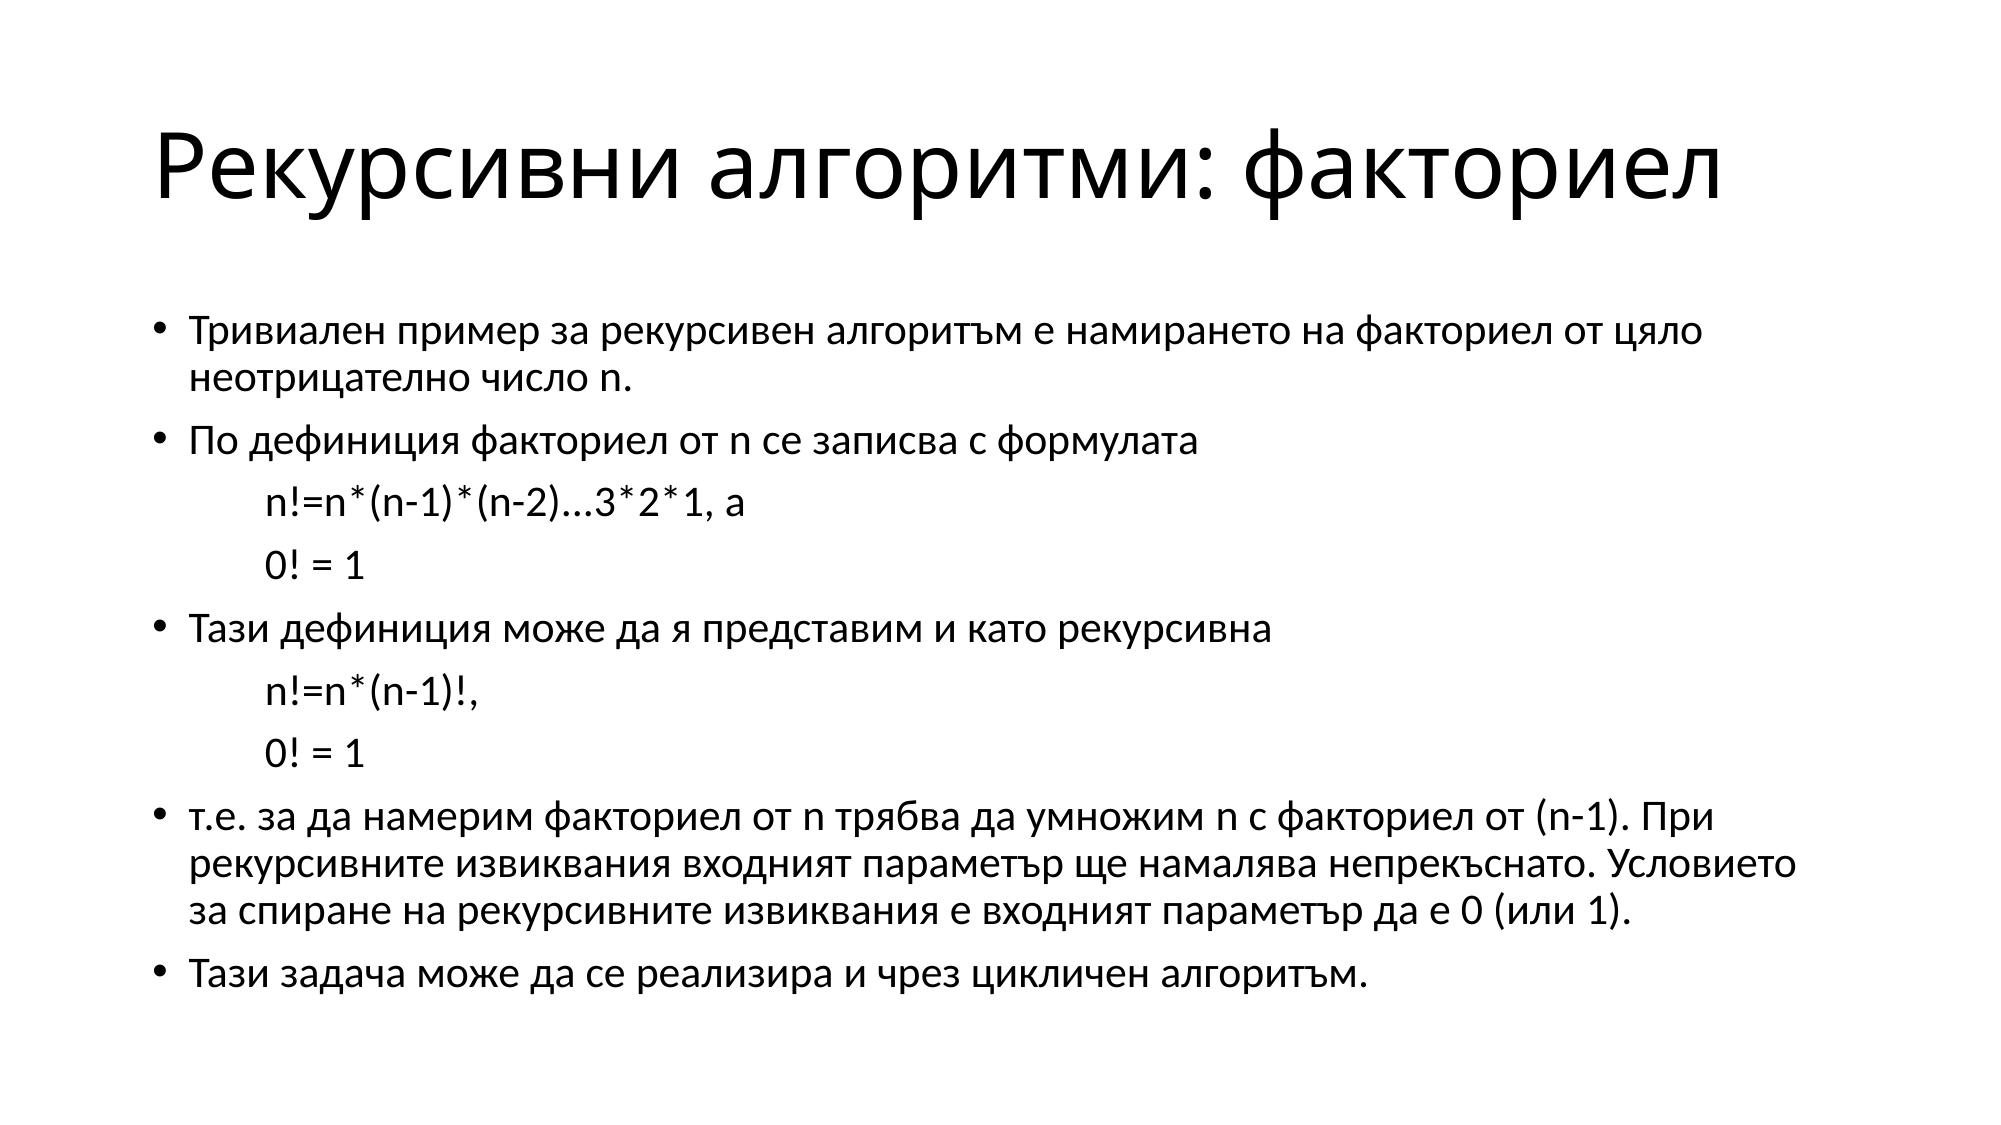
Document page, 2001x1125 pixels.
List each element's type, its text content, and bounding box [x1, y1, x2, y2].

list Тривиален пример за рекурсивен алгоритъм е намирането на факториел от цяло неотрицателно число n. По дефиниция факториел от n се записва с формулата n!=n*(n-1)*(n-2)...3*2*1, а 0! = 1 Тази дефиниция може да я представим и като рекурсивна n!=n*(n-1)!, 0! = 1 т.е. за да намерим факториел от n трябва да умножим n с факториел от (n-1). При рекурсивните извиквания входният параметър ще намалява непрекъснато. Условието за спиране на рекурсивните извиквания е входният параметър да е 0 (или 1). Тази задача може да се реализира и чрез цикличен алгоритъм. [137, 299, 1863, 1014]
title Рекурсивни алгоритми: факториел [137, 59, 1863, 278]
